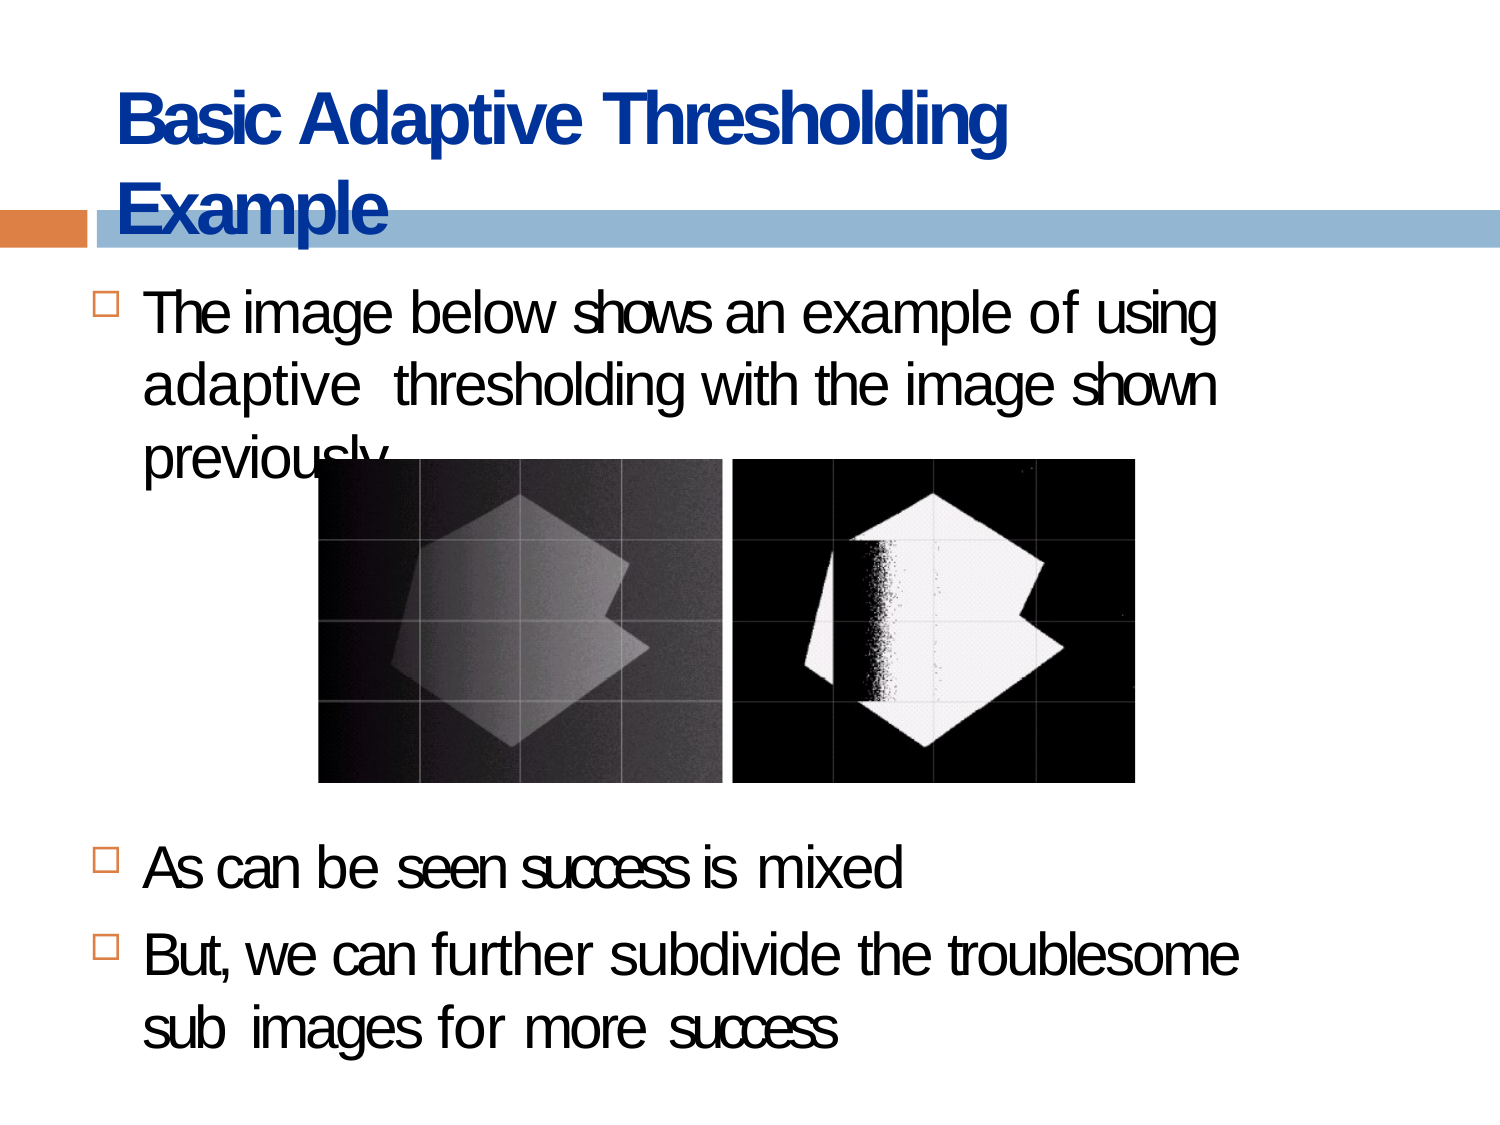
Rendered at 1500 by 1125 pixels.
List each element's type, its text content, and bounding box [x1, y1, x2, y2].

title Basic Adaptive Thresholding Example [113, 67, 1301, 258]
text_box As can be seen success is mixed But, we can further subdivide the troublesome sub images for more success [87, 811, 1334, 1061]
text_box The image below shows an example of using adaptive thresholding with the image shown previously [87, 270, 1452, 491]
text_box [318, 459, 1136, 783]
